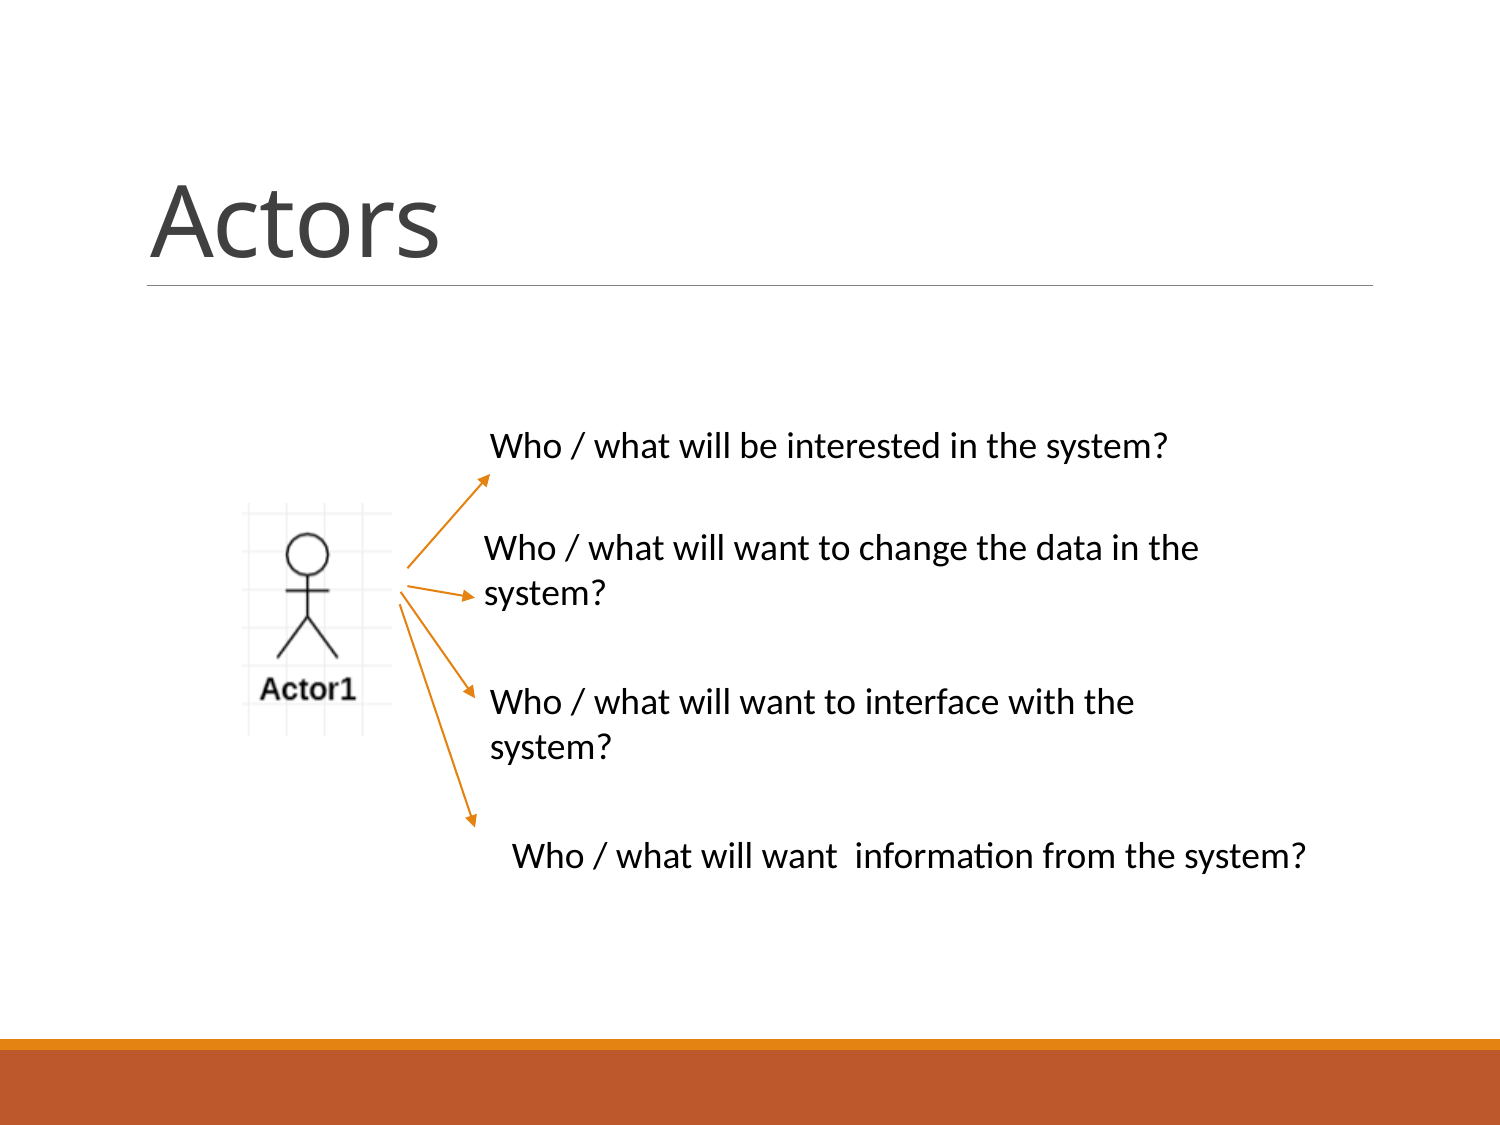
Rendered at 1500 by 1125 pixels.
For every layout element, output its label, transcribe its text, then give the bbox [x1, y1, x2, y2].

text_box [400, 591, 476, 699]
title Actors [135, 47, 1373, 285]
picture [241, 502, 393, 736]
text_box Who / what will want to interface with the system? [485, 669, 1196, 774]
text_box Who / what will want to change the data in the system? [469, 515, 1261, 620]
text_box Who / what will want information from the system? [497, 823, 1324, 883]
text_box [406, 473, 491, 569]
text_box Who / what will be interested in the system? [474, 413, 1243, 474]
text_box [399, 704, 476, 829]
